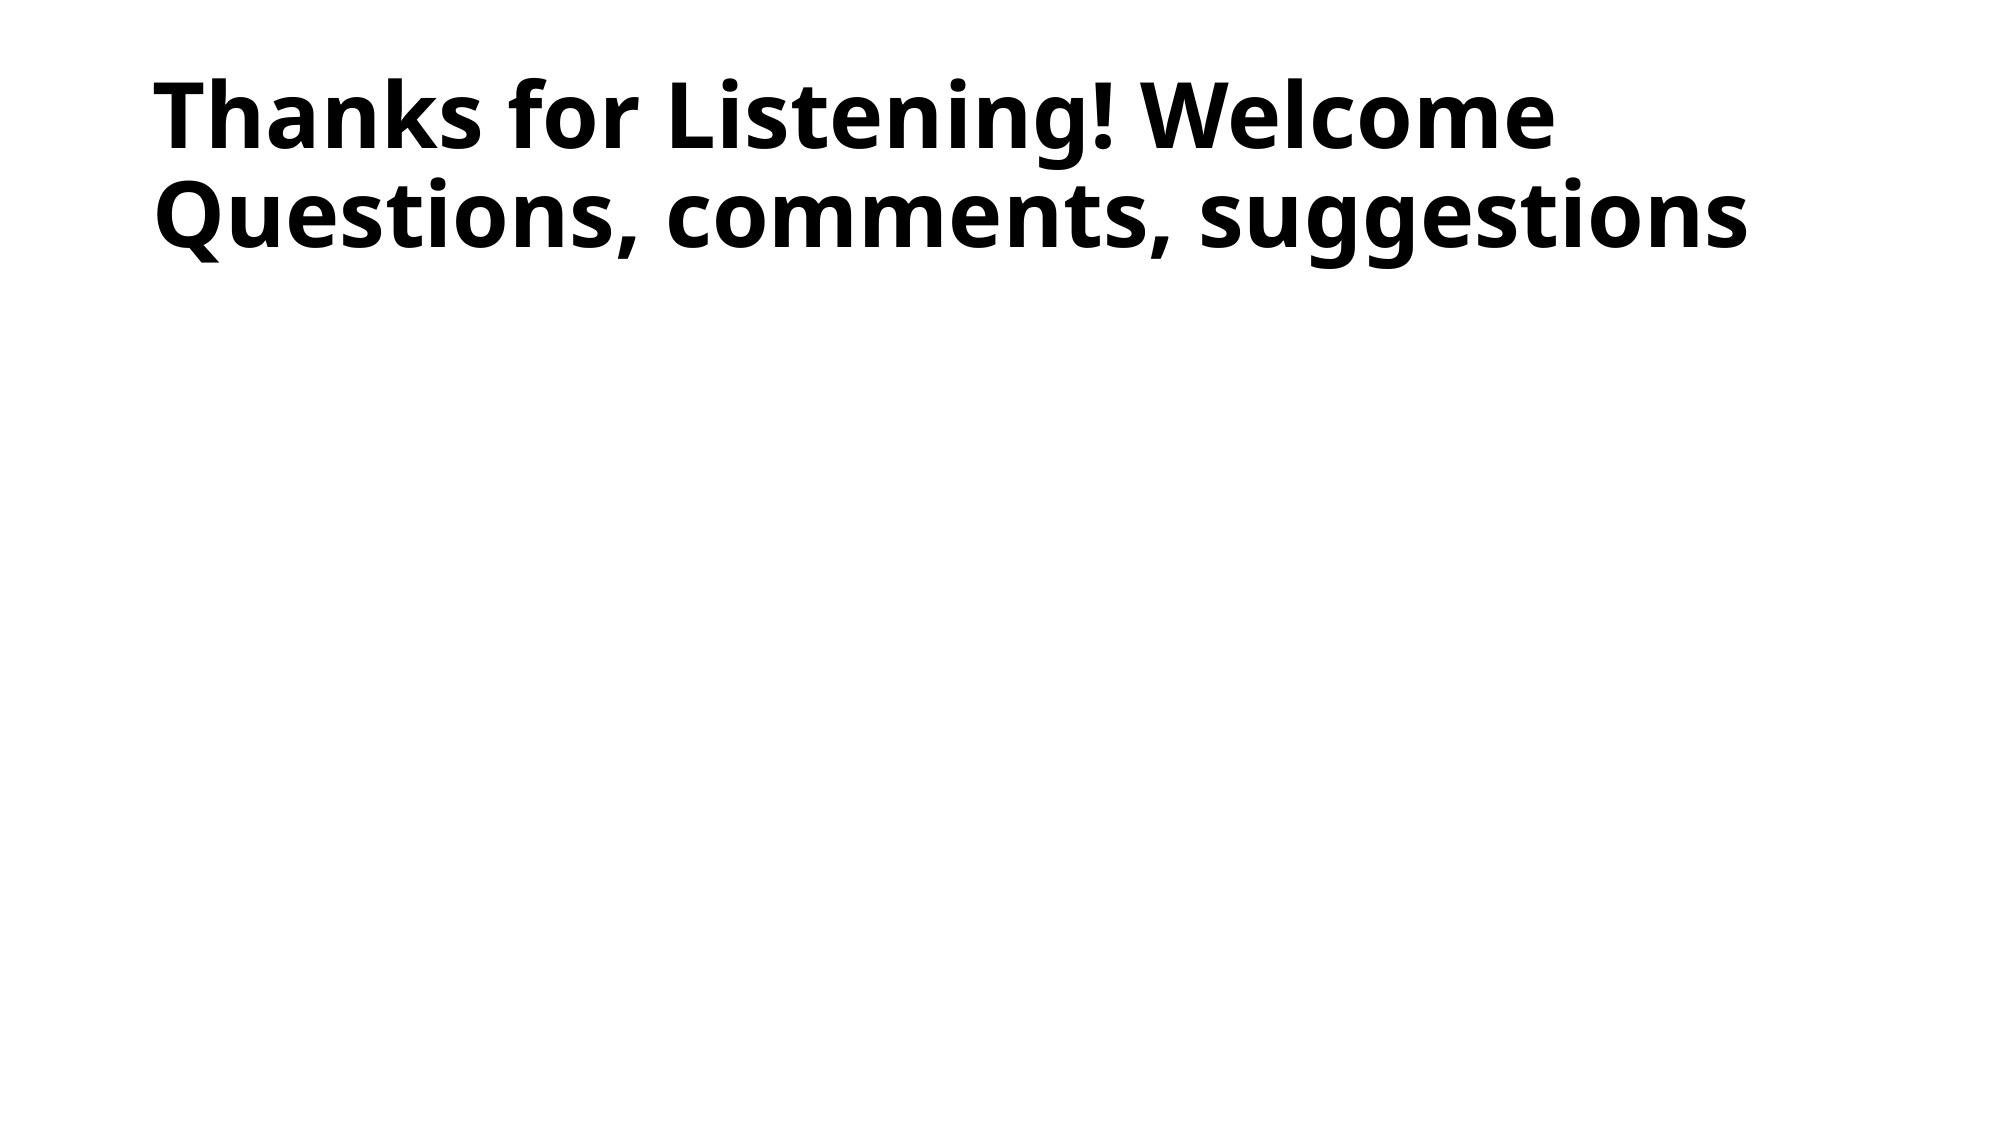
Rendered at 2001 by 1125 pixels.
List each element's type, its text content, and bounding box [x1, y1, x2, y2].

title Thanks for Listening! Welcome Questions, comments, suggestions [137, 59, 1863, 278]
